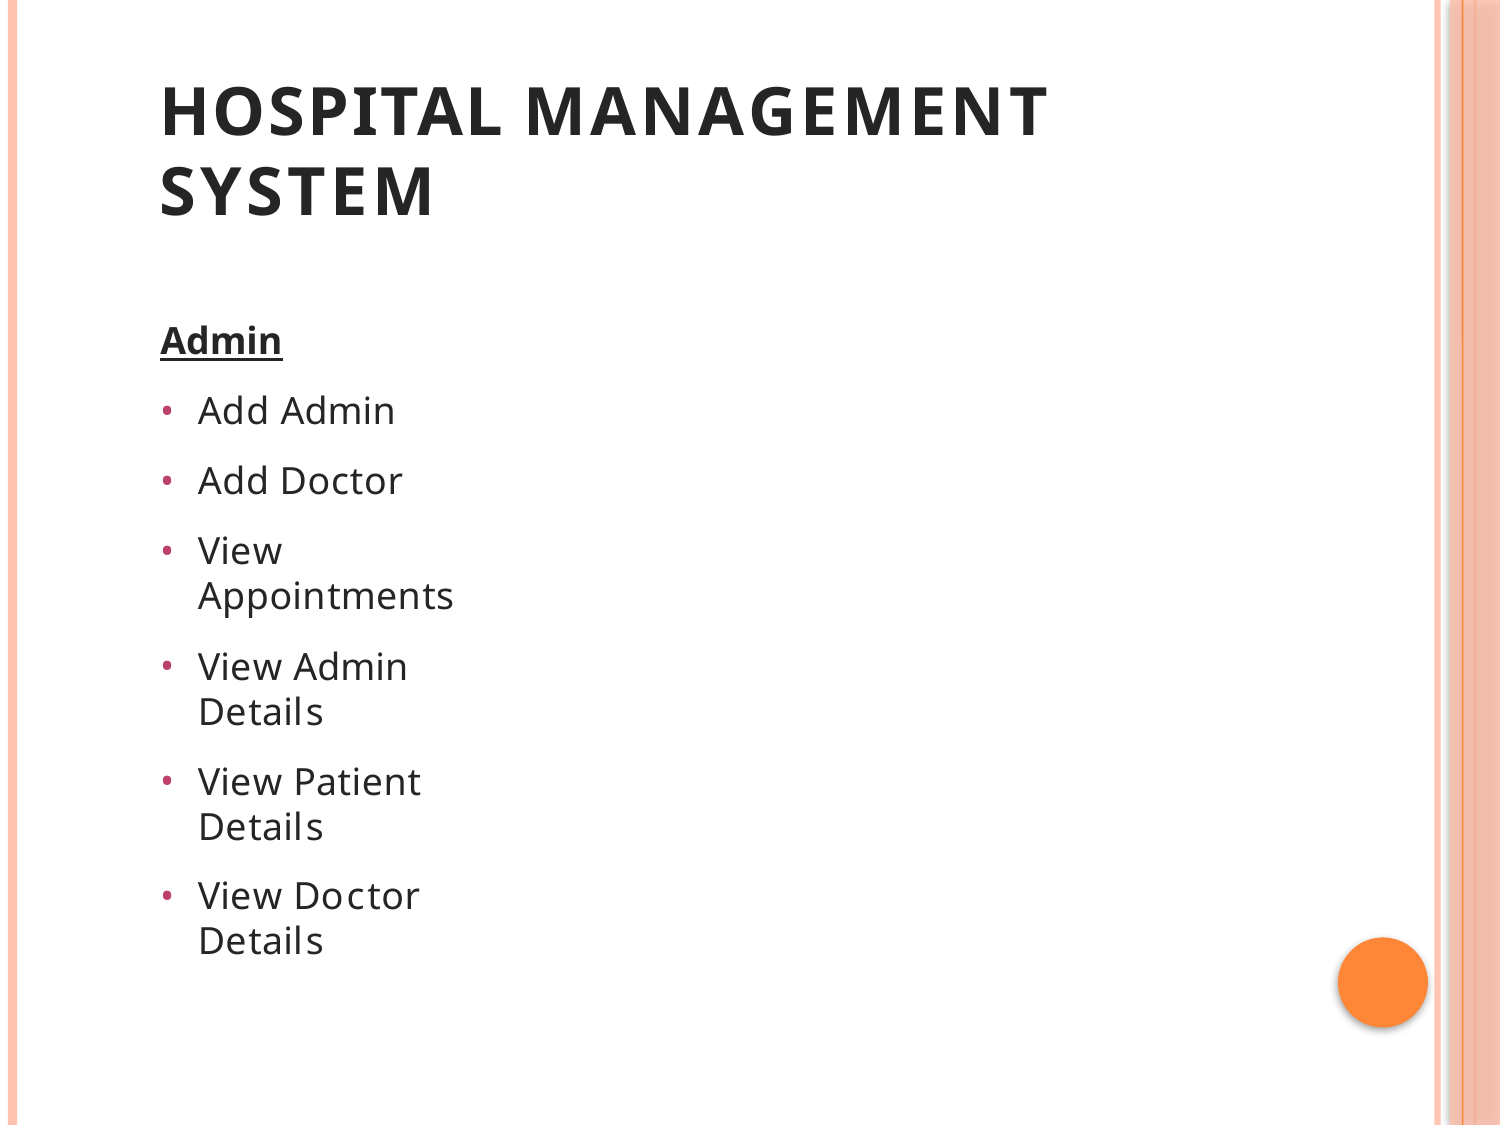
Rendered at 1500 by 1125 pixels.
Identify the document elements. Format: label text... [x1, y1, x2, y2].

title HOSPITAL MANAGEMENT SYSTEM [157, 38, 1261, 229]
text_box Admin Add Admin Add Doctor View Appointments View Admin Details View Patient Details View Doctor Details [158, 290, 531, 963]
